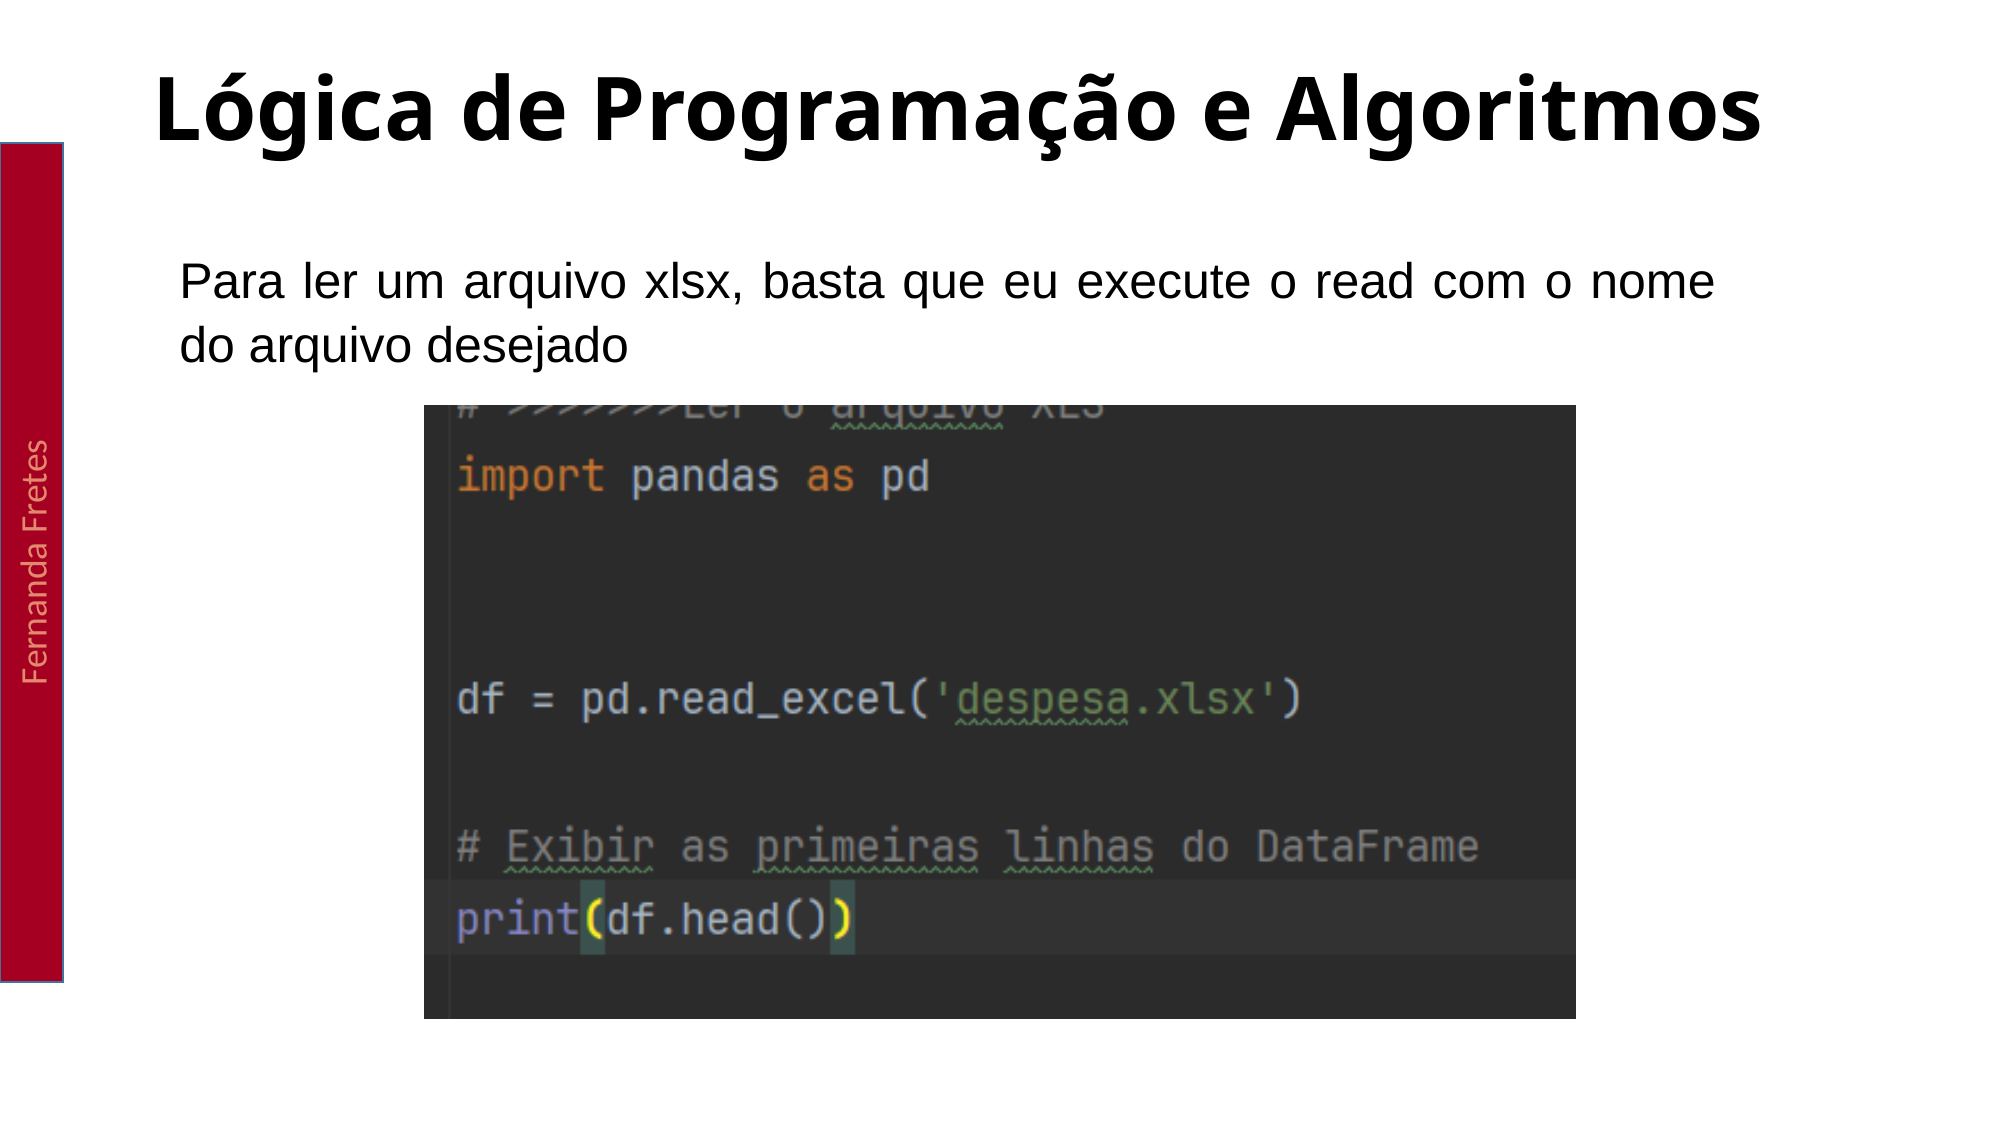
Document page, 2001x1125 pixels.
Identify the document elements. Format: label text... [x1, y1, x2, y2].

text_box Fernanda Fretes [0, 142, 64, 983]
text_box Para ler um arquivo xlsx, basta que eu execute o read com o nome do arquivo desejado [164, 238, 1732, 349]
text_box Lógica de Programação e Algoritmos [137, 56, 1863, 167]
picture [424, 405, 1576, 1019]
